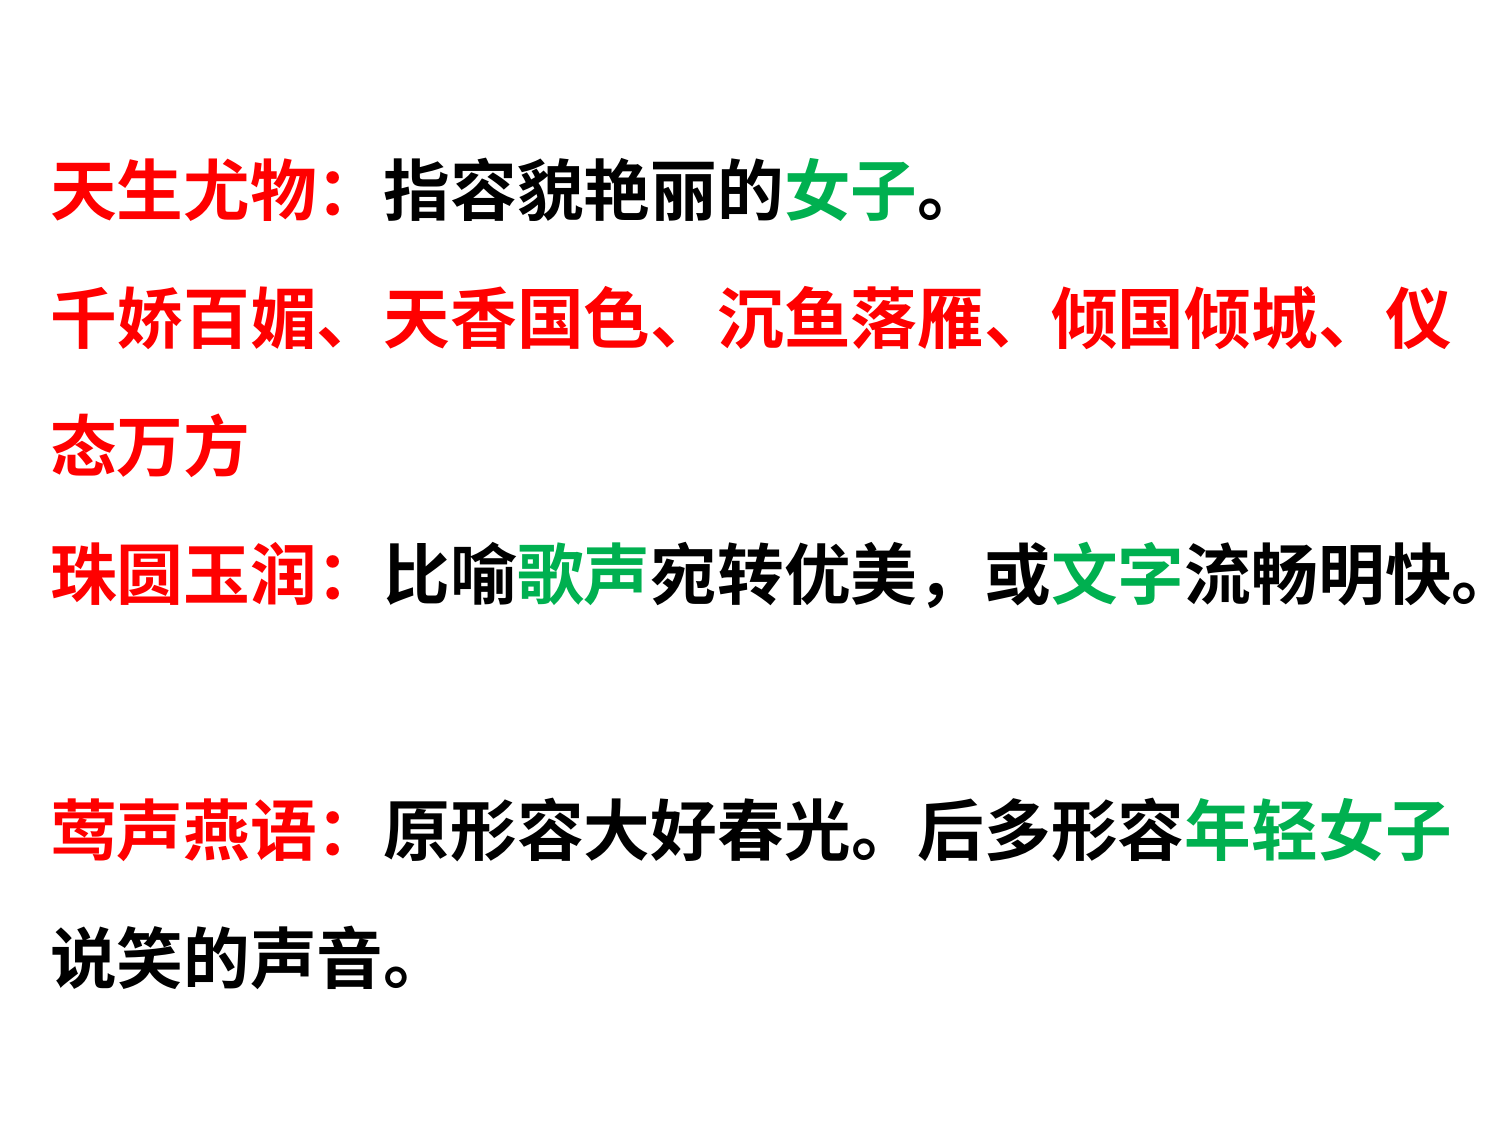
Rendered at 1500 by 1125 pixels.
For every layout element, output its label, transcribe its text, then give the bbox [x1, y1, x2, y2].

text_box 天生尤物：指容貌艳丽的女子。 千娇百媚、天香国色、沉鱼落雁、倾国倾城、仪态万方 珠圆玉润：比喻歌声宛转优美，或文字流畅明快。 莺声燕语：原形容大好春光。后多形容年轻女子说笑的声音。 [35, 93, 1500, 1004]
